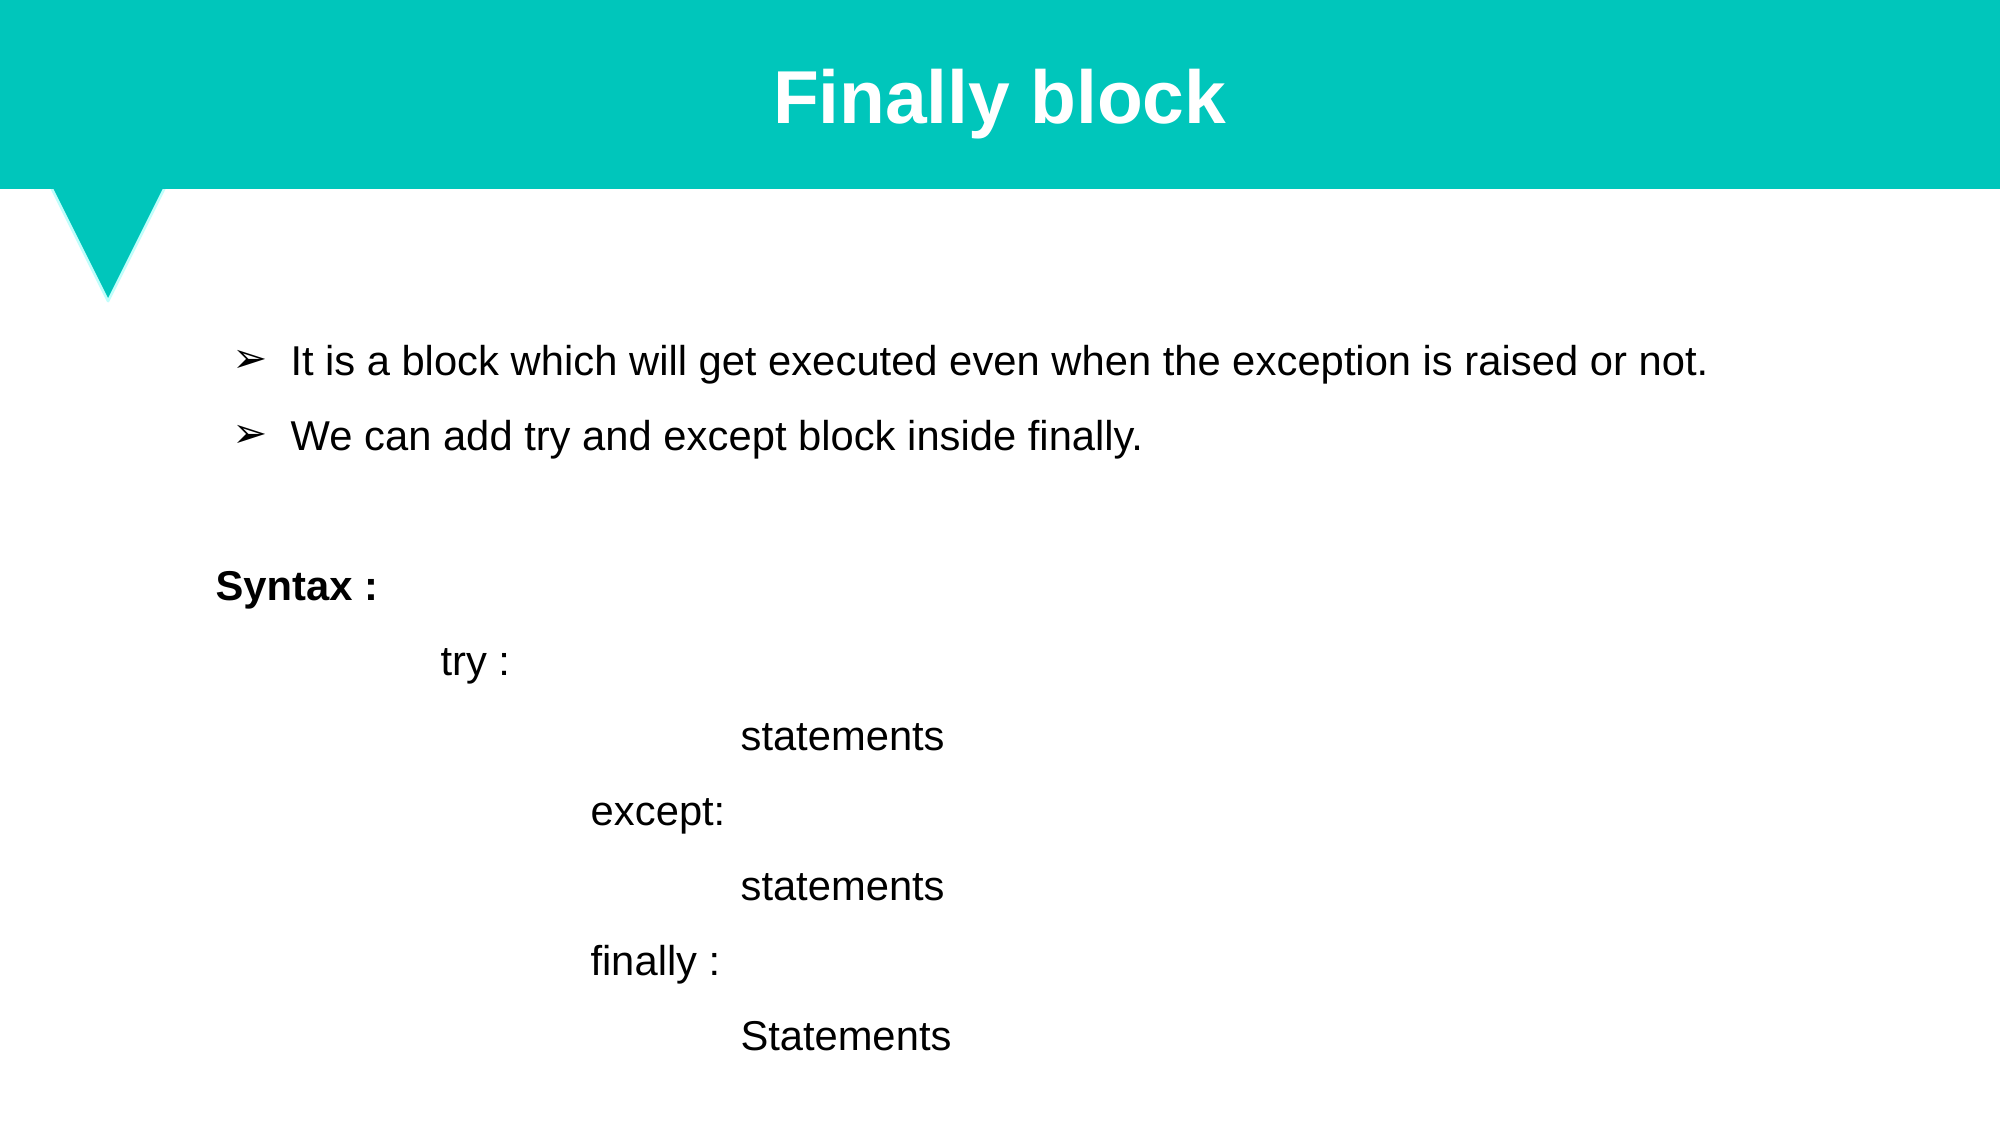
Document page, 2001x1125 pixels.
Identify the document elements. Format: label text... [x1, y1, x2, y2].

text_box It is a block which will get executed even when the exception is raised or not. We can add try and except block inside finally. Syntax : try : statements except: statements finally : Statements [200, 313, 1890, 1052]
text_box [0, 0, 2000, 302]
